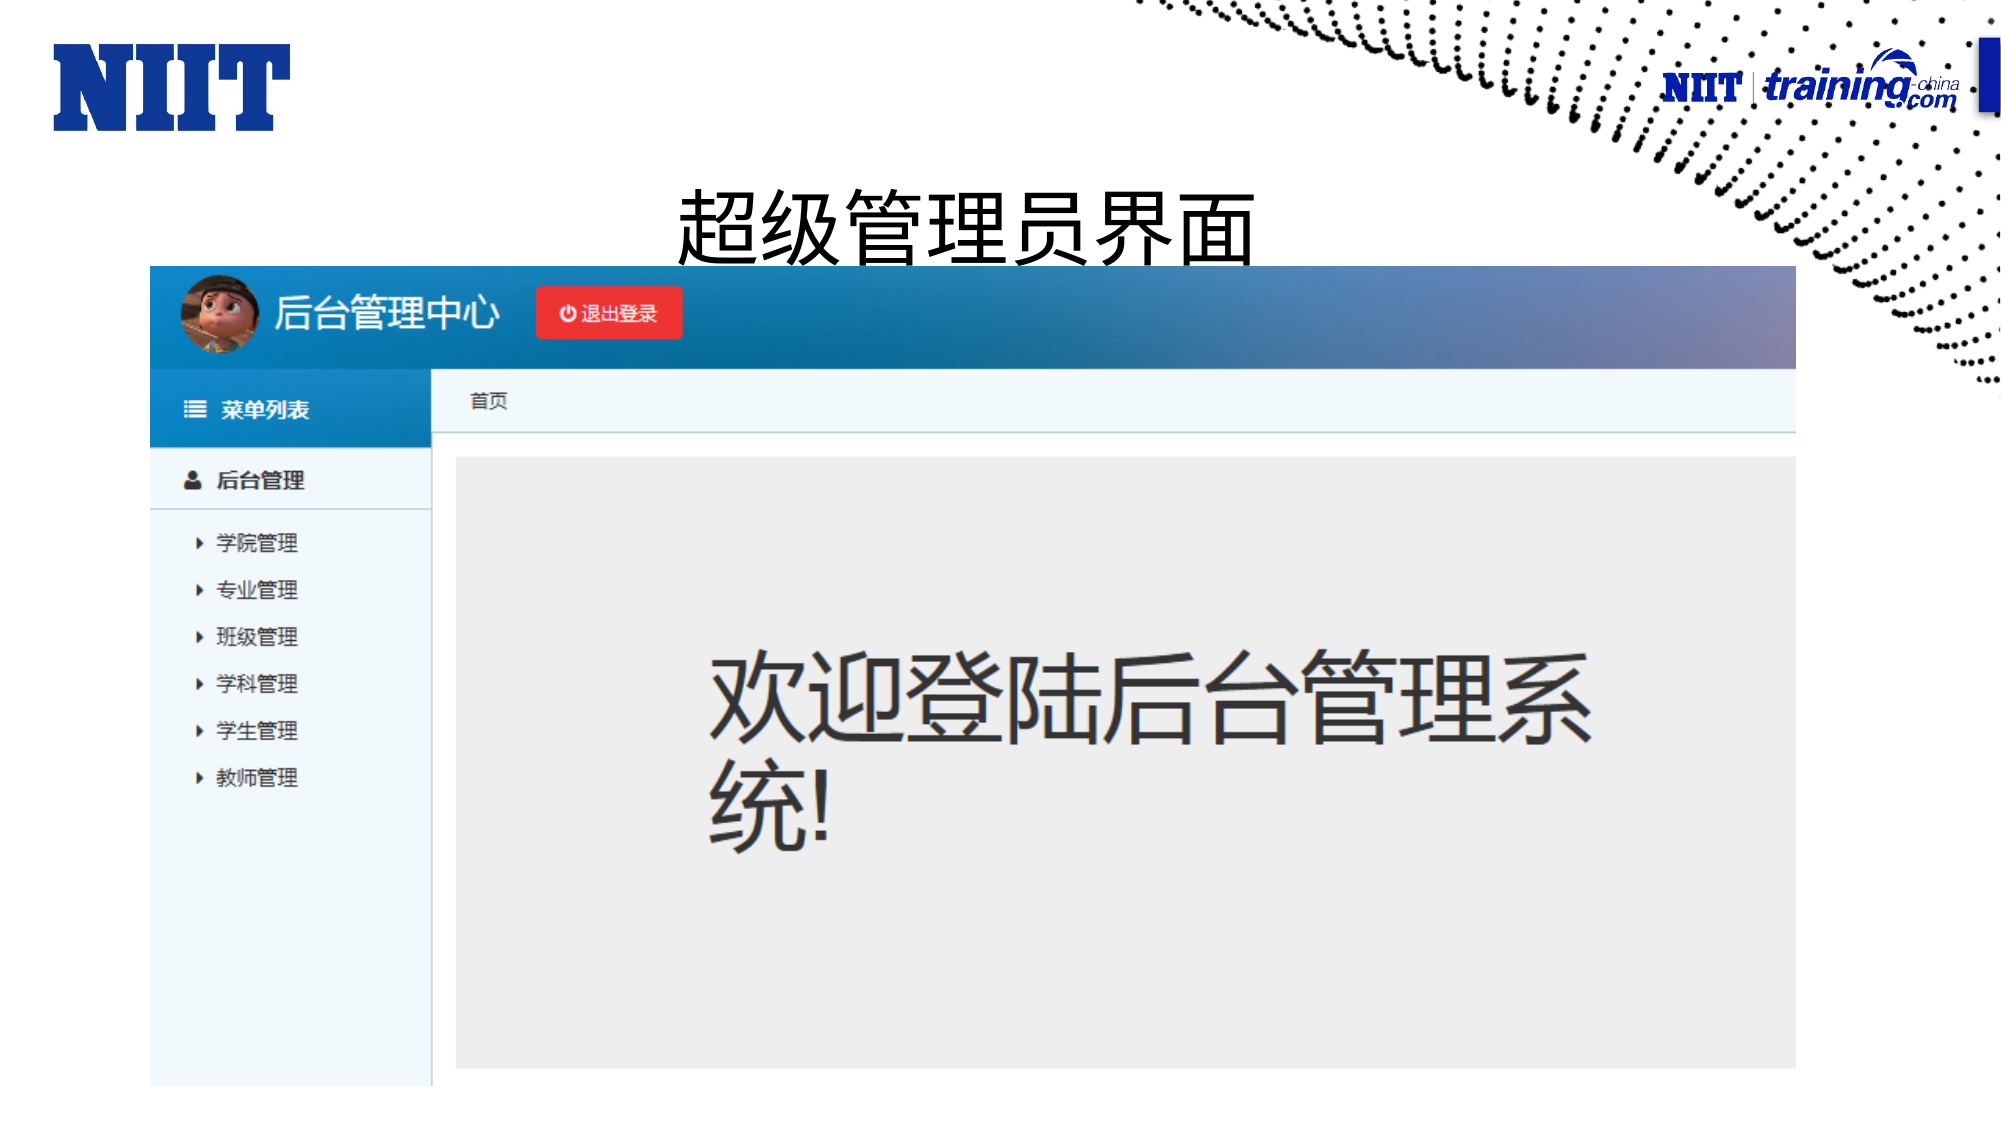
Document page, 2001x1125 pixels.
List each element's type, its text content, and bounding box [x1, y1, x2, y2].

picture [149, 0, 2001, 1086]
picture [32, 17, 313, 158]
title 超级管理员界面 [327, 101, 1608, 266]
picture [319, 314, 345, 330]
